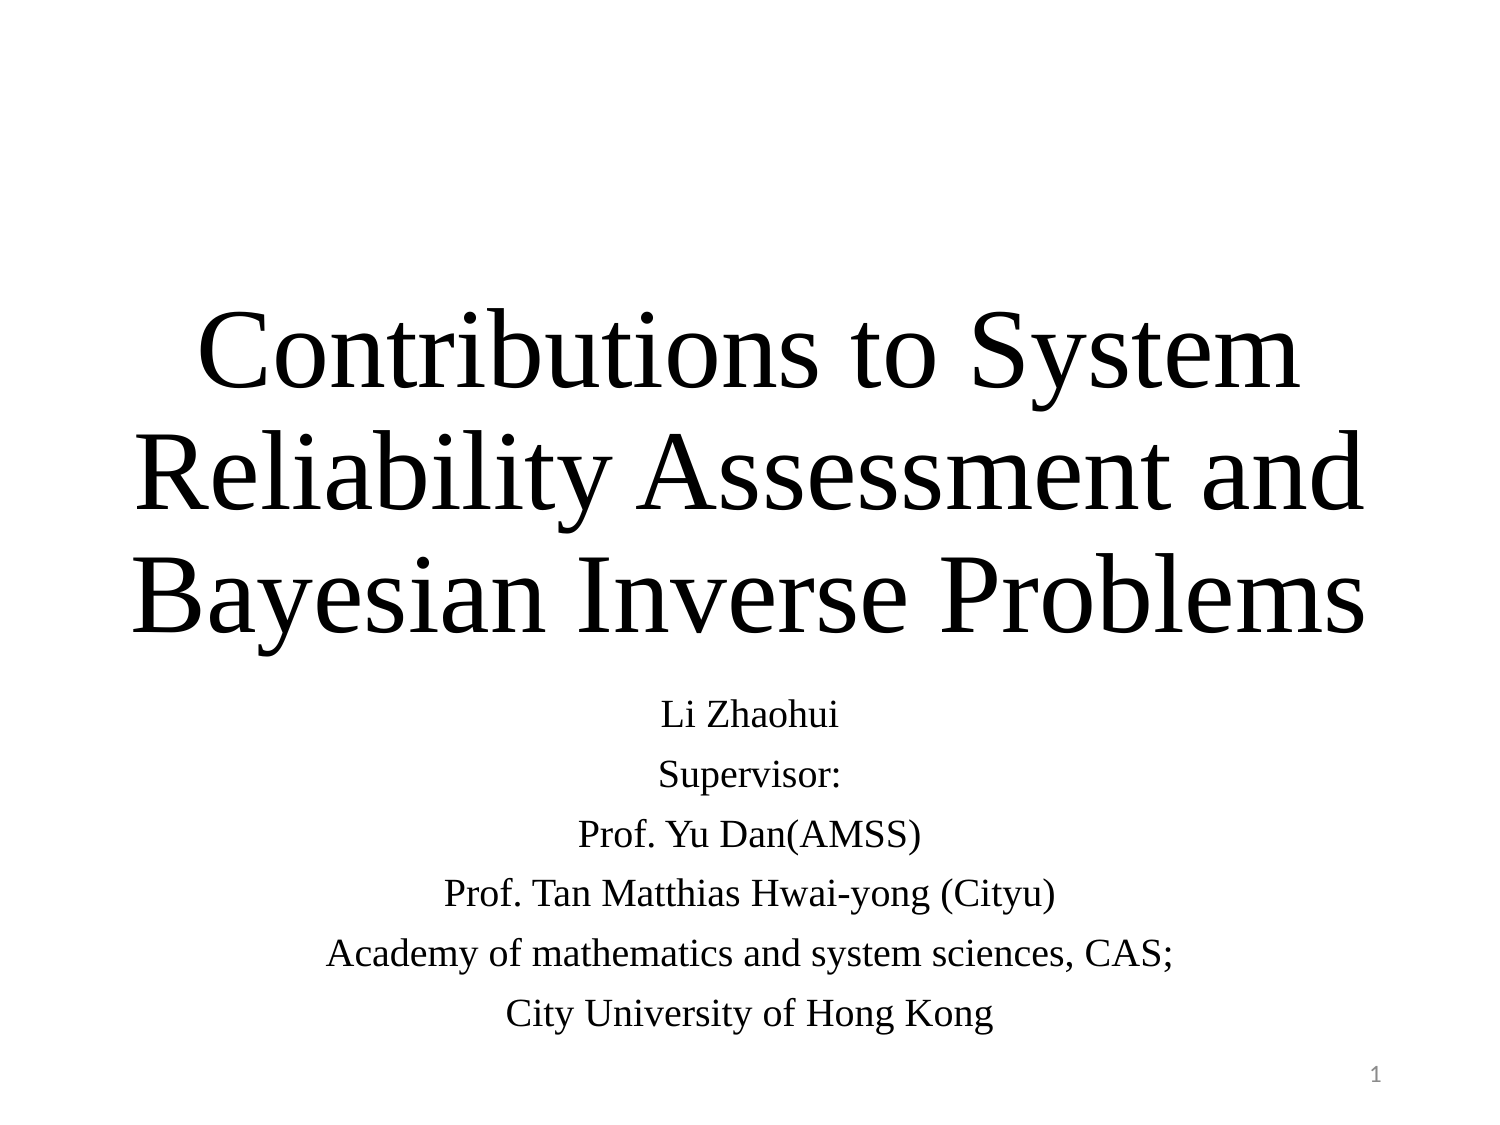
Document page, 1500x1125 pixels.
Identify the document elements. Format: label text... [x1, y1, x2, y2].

text_box Li Zhaohui Supervisor: Prof. Yu Dan(AMSS) Prof. Tan Matthias Hwai-yong (Cityu) Academy of mathematics and system sciences, CAS; City University of Hong Kong [187, 685, 1313, 1043]
title Contributions to System Reliability Assessment and Bayesian Inverse Problems [112, 273, 1388, 665]
slide_number 1 [1059, 1042, 1397, 1103]
